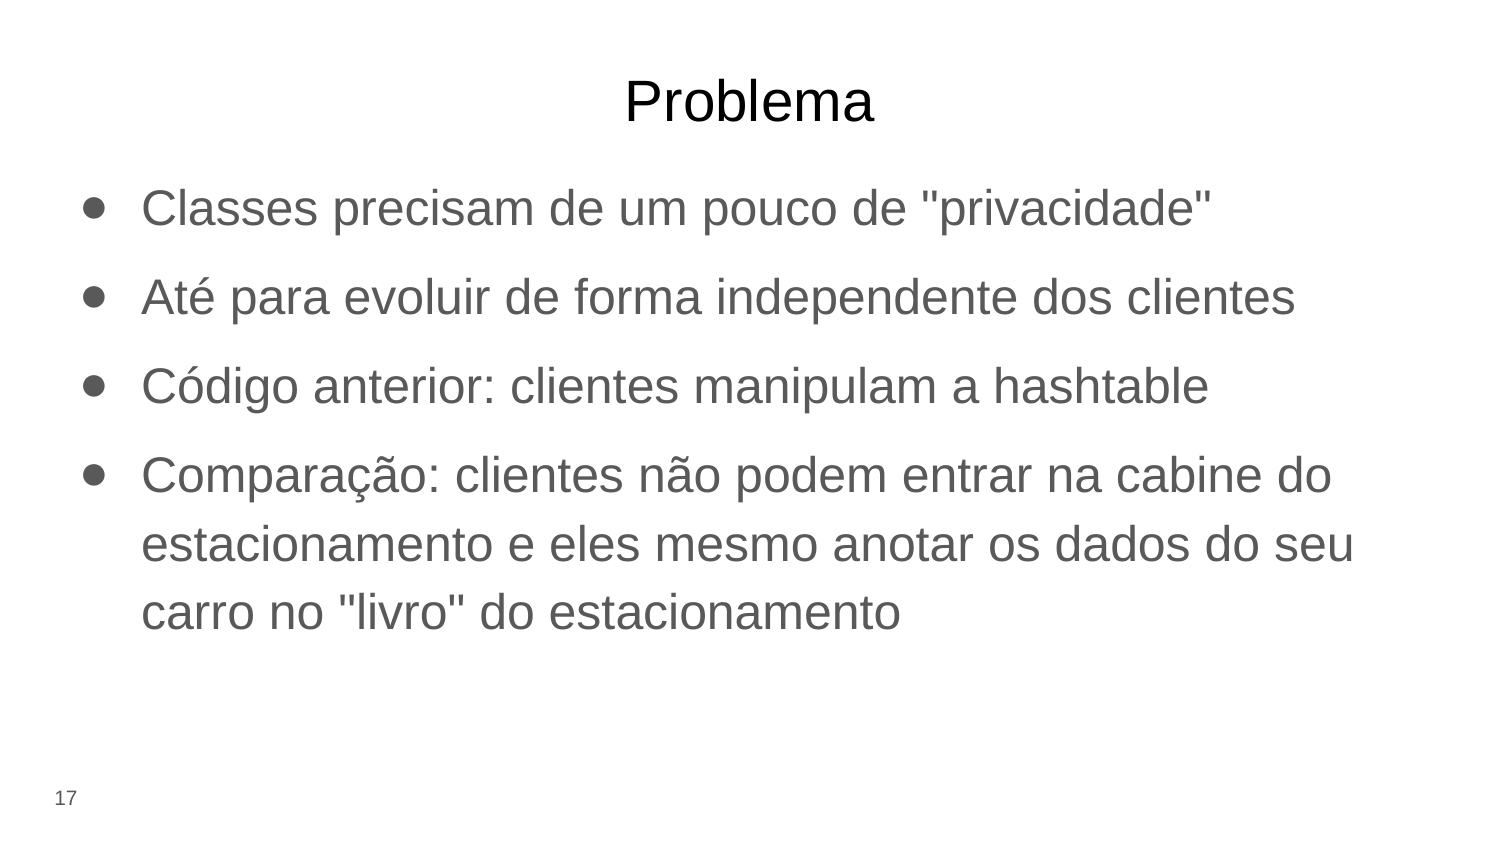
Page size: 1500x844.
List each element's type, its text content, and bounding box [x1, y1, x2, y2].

slide_number 17 [2, 764, 93, 830]
list Classes precisam de um pouco de "privacidade" Até para evoluir de forma independente dos clientes Código anterior: clientes manipulam a hashtable Comparação: clientes não podem entrar na cabine do estacionamento e eles mesmo anotar os dados do seu carro no "livro" do estacionamento [51, 151, 1449, 287]
title Problema [51, 48, 1449, 142]
